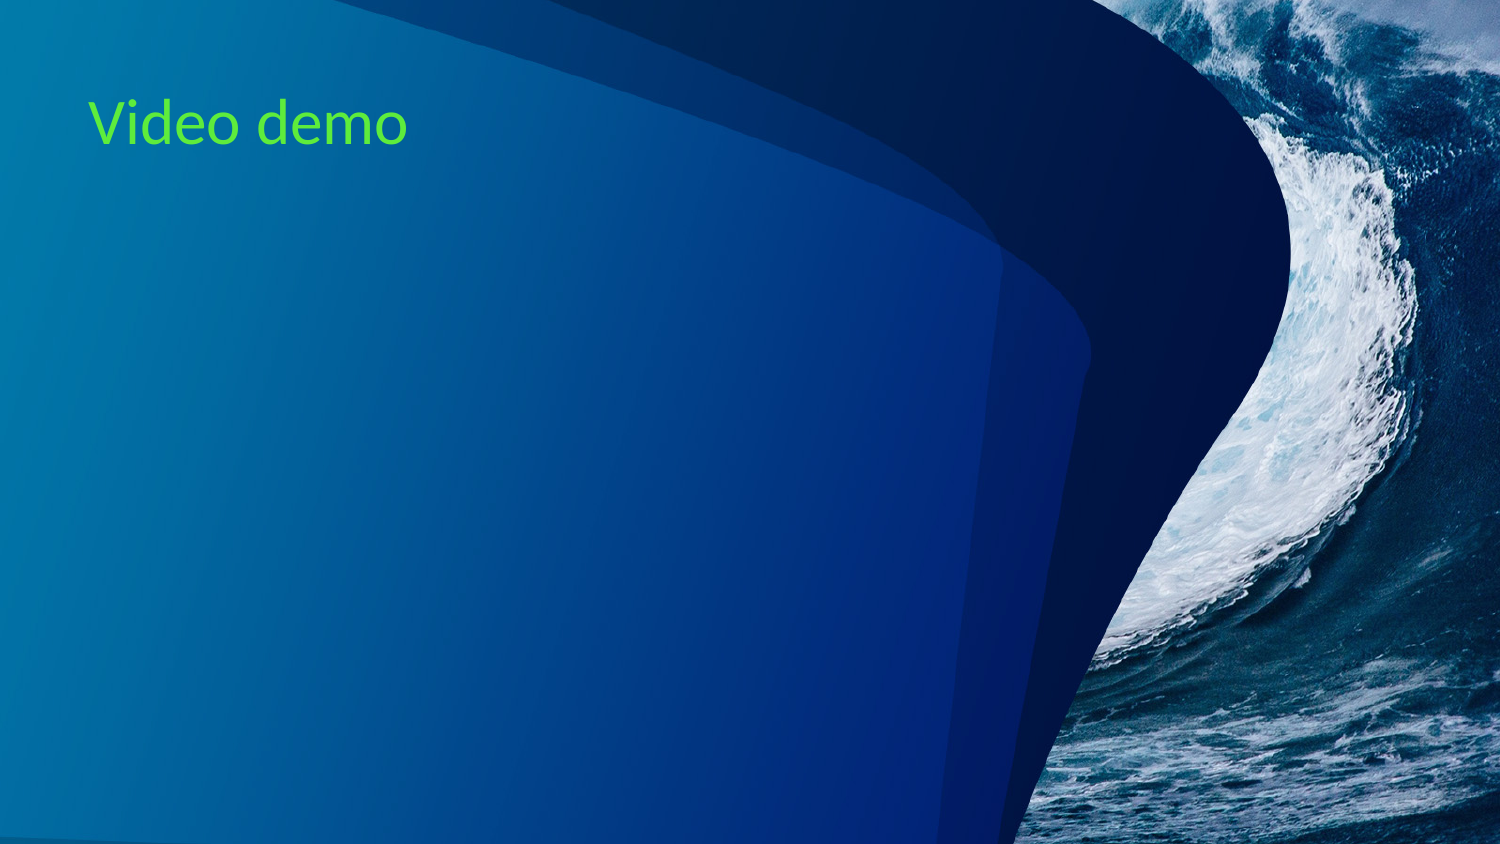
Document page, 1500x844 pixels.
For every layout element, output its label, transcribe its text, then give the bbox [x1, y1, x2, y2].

picture [31, 0, 1500, 844]
title Video demo [73, 71, 1076, 166]
